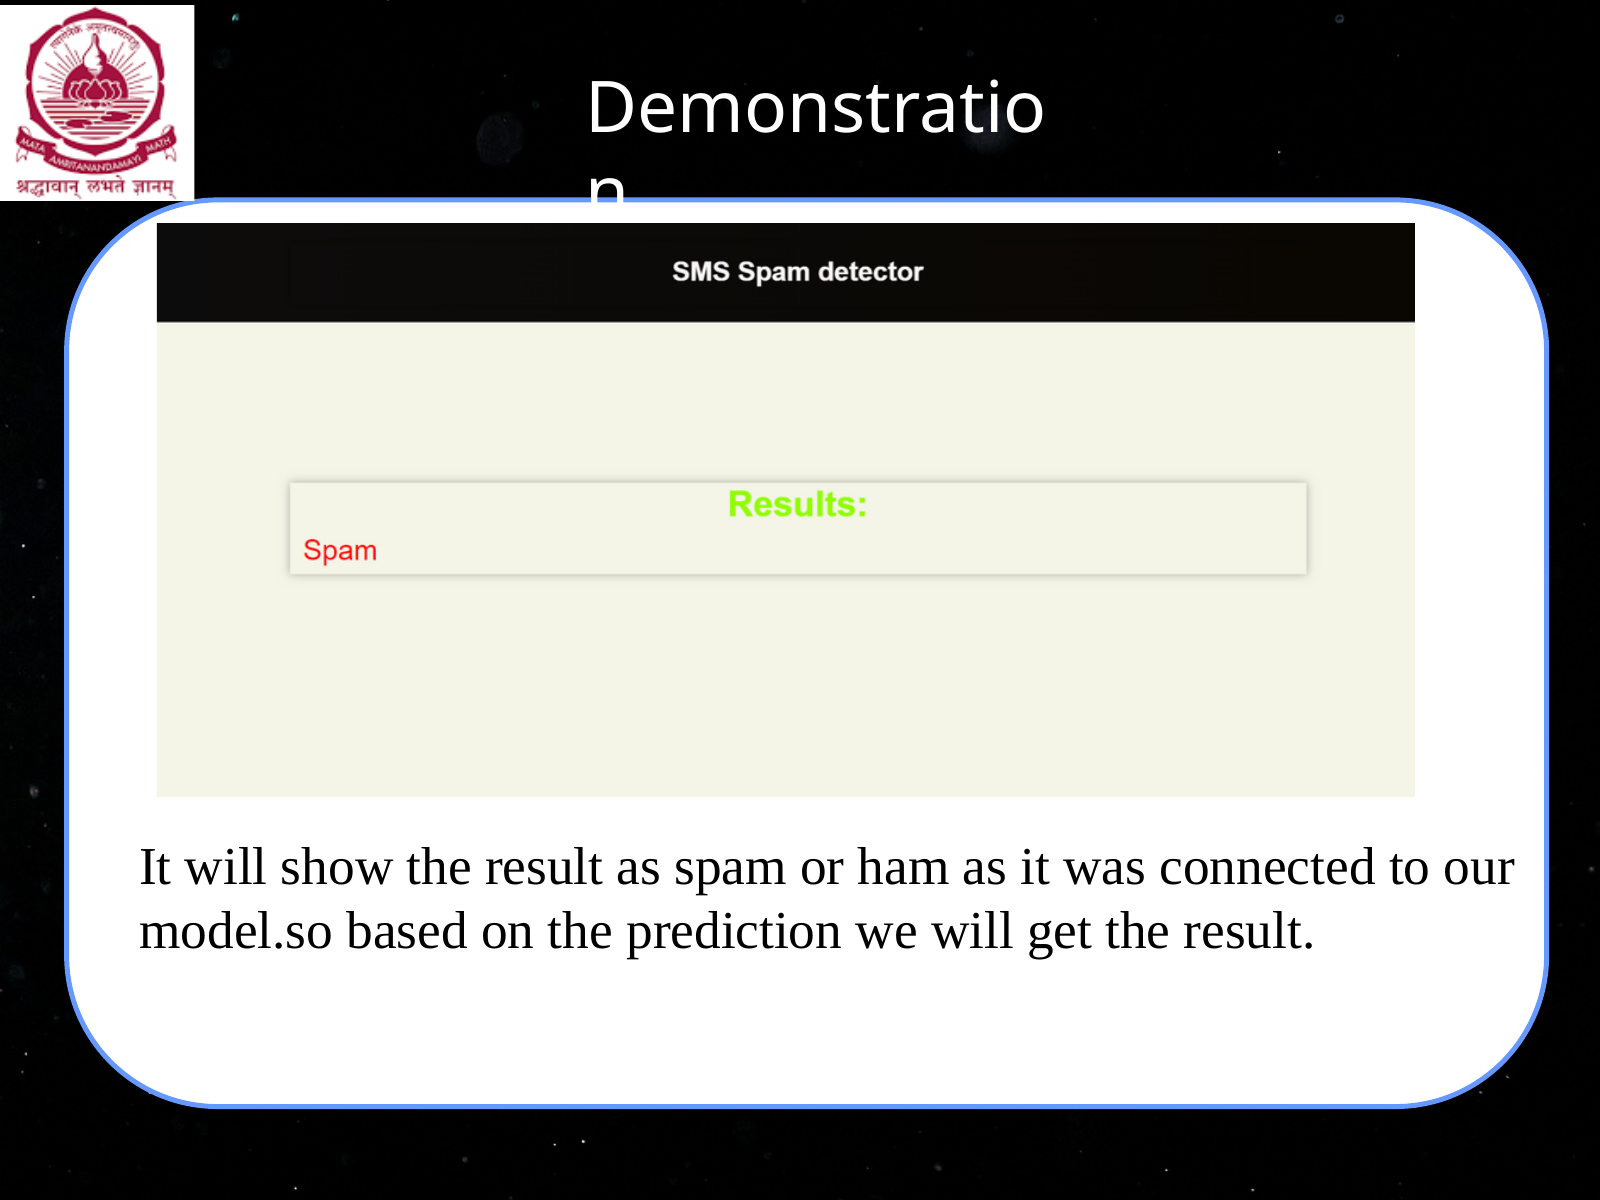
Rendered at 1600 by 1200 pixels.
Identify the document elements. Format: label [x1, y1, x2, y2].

text_box [63, 197, 1550, 1110]
picture [0, 0, 1600, 1200]
